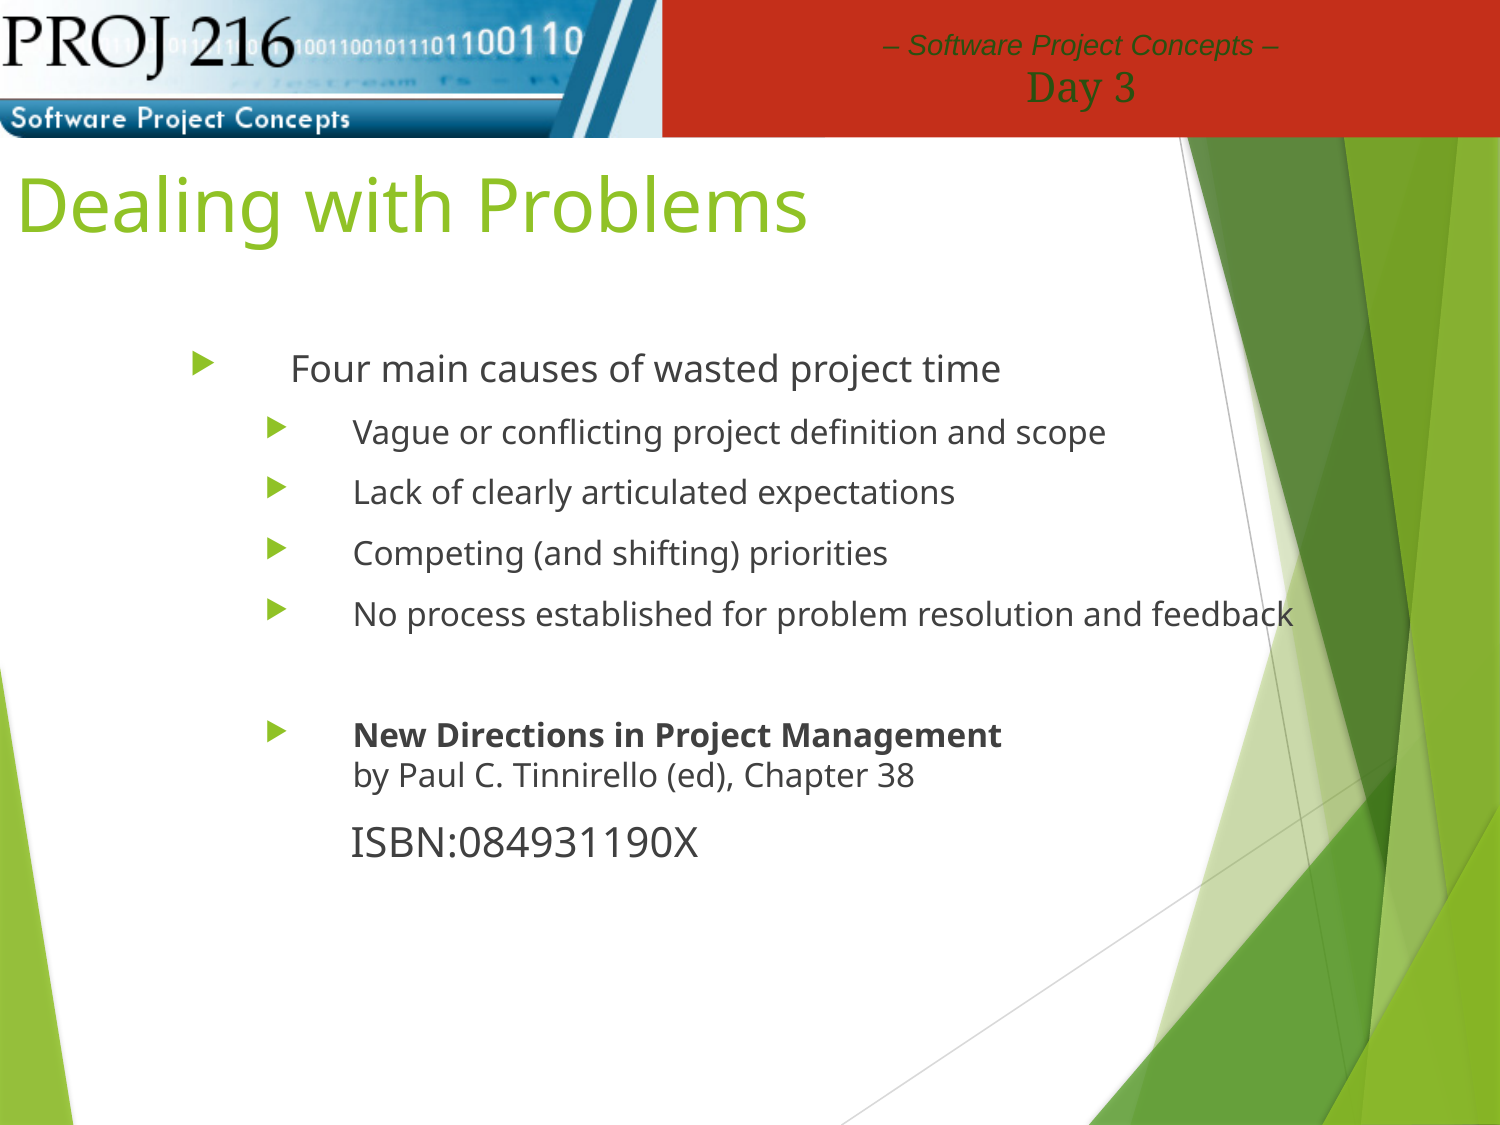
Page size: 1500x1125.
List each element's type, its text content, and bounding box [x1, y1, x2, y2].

title Dealing with Problems [0, 149, 1500, 325]
picture [0, 0, 662, 138]
list Four main causes of wasted project time Vague or conflicting project definition and scope Lack of clearly articulated expectations Competing (and shifting) priorities No process established for problem resolution and feedback New Directions in Project Management by Paul C. Tinnirello (ed), Chapter 38 ISBN:084931190X [174, 337, 1450, 1088]
